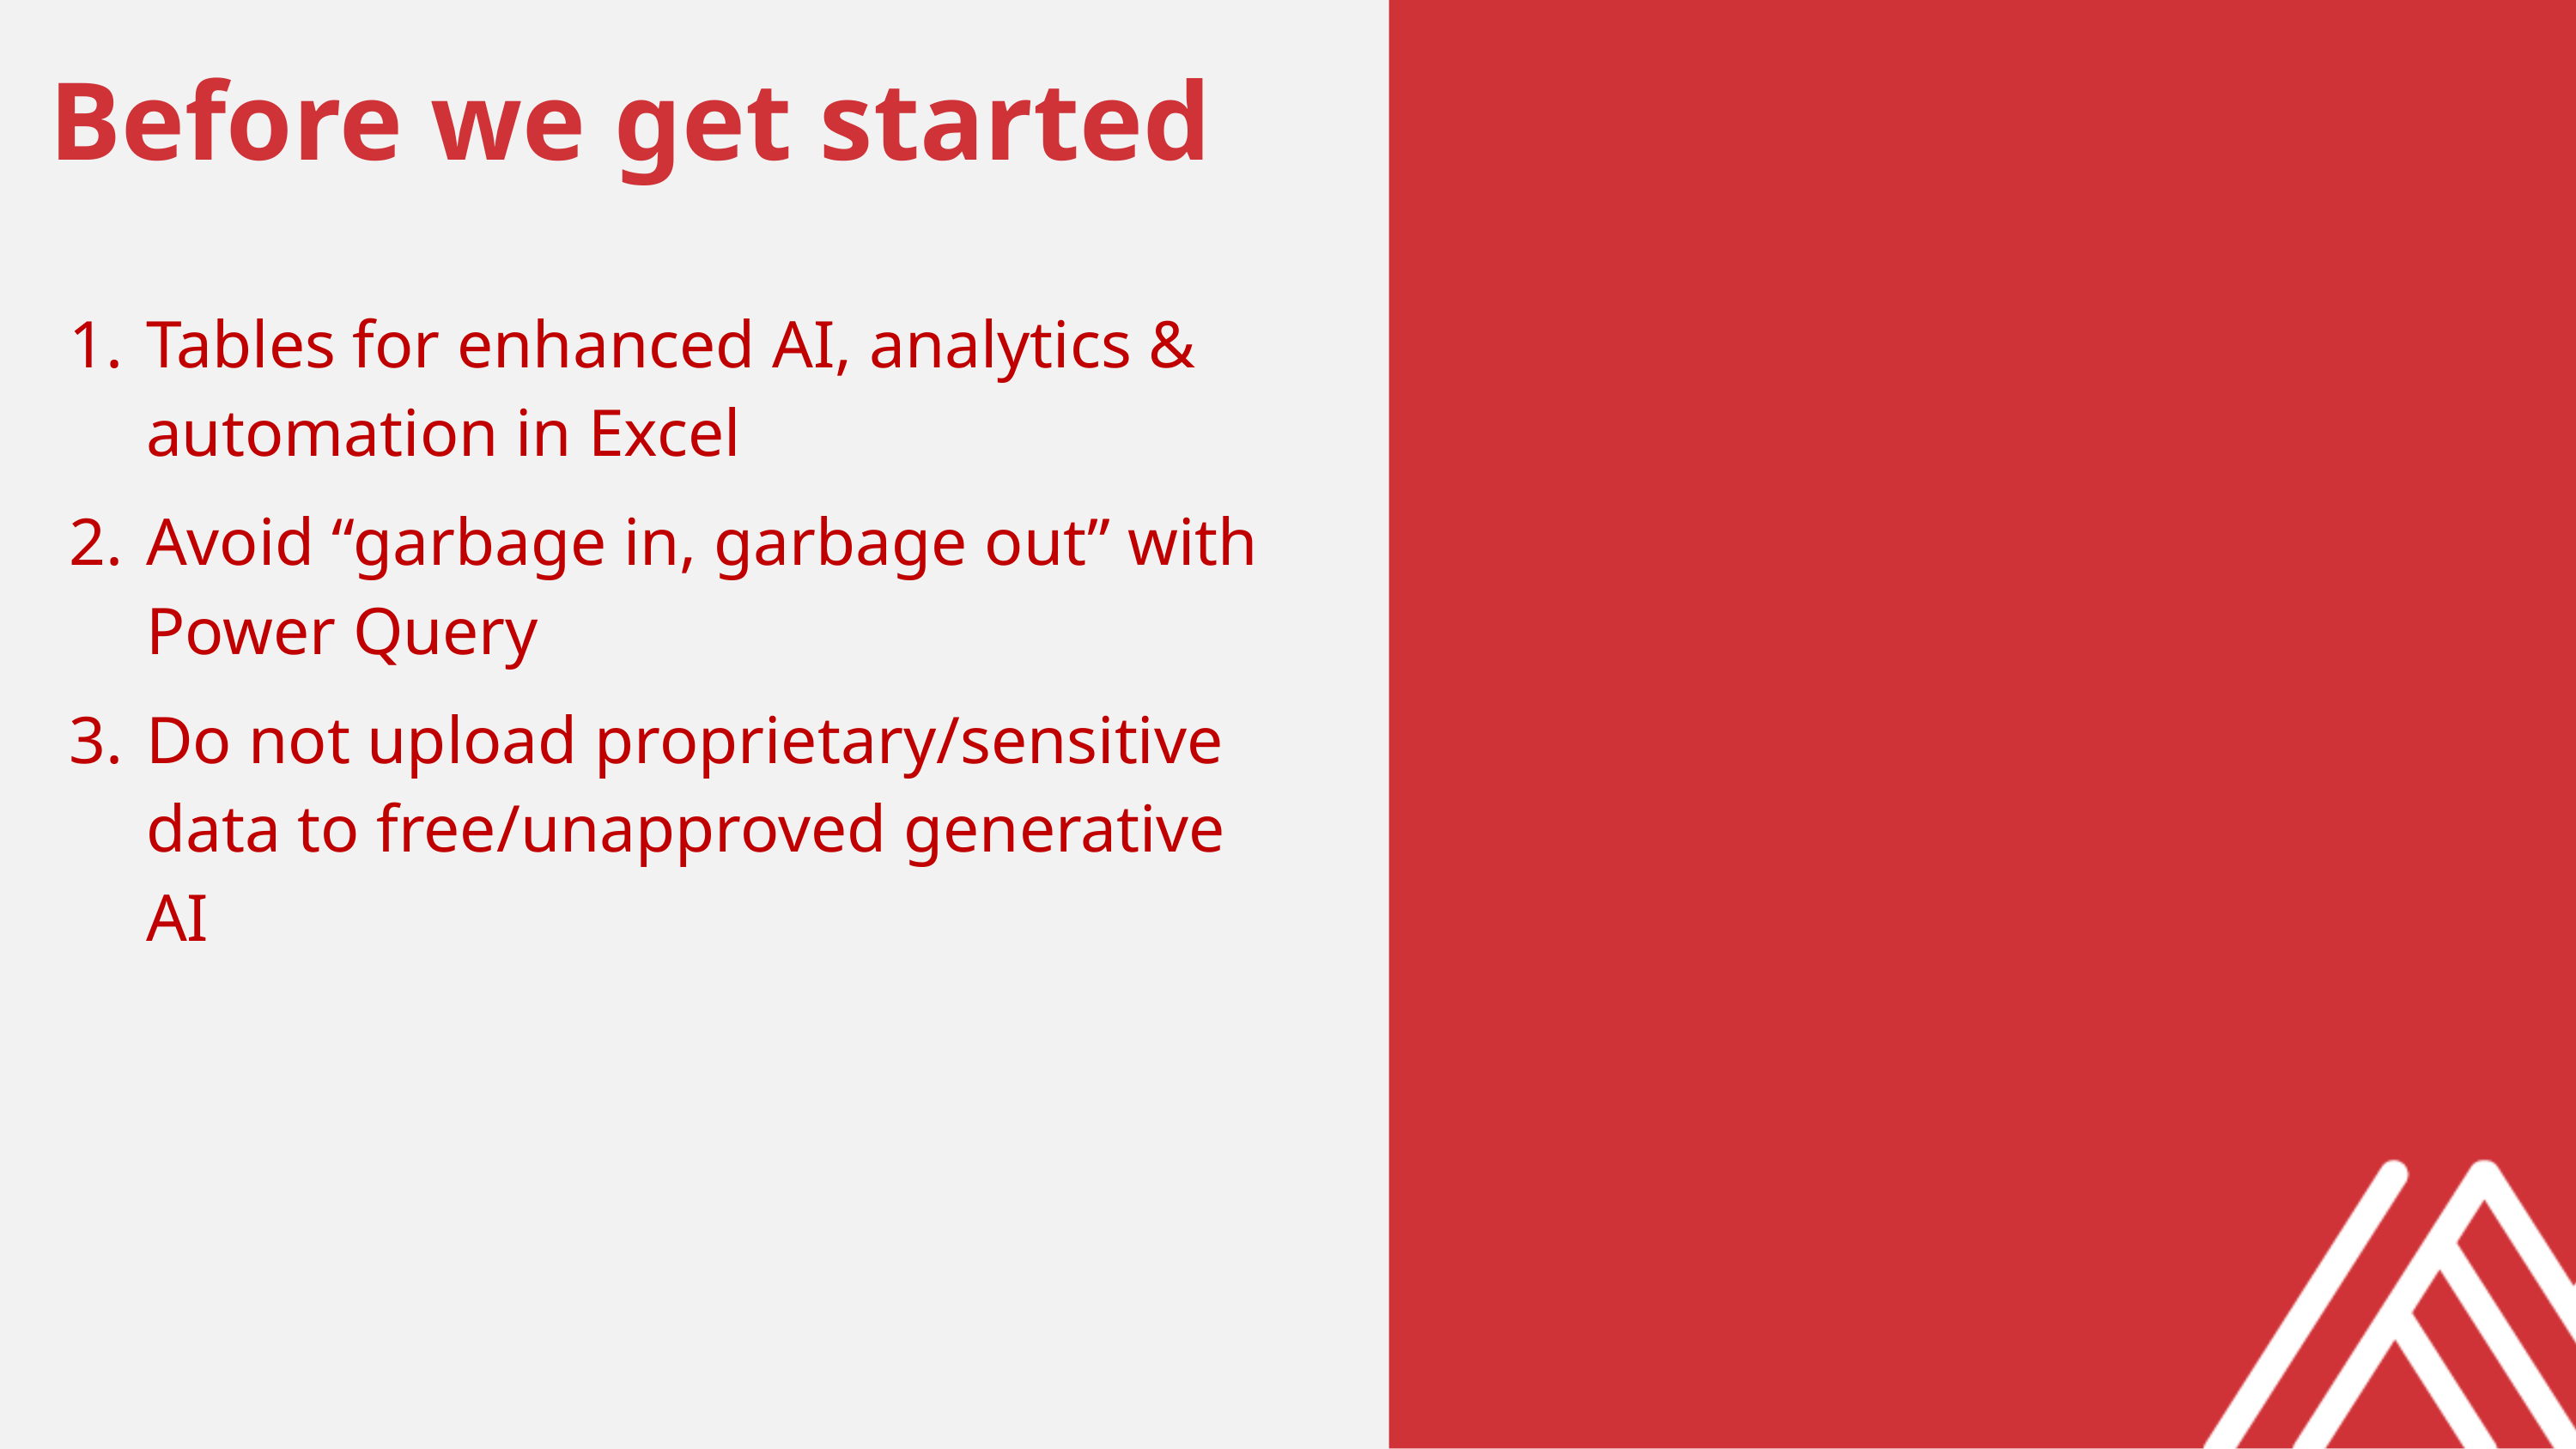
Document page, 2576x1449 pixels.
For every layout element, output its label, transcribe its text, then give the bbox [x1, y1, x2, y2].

text_box [1388, 0, 2576, 1449]
text_box Before we get started Tables for enhanced AI, analytics & automation in Excel Avoid “garbage in, garbage out” with Power Query Do not upload proprietary/sensitive data to free/unapproved generative AI [36, 46, 1291, 961]
picture [2194, 1062, 2576, 1449]
